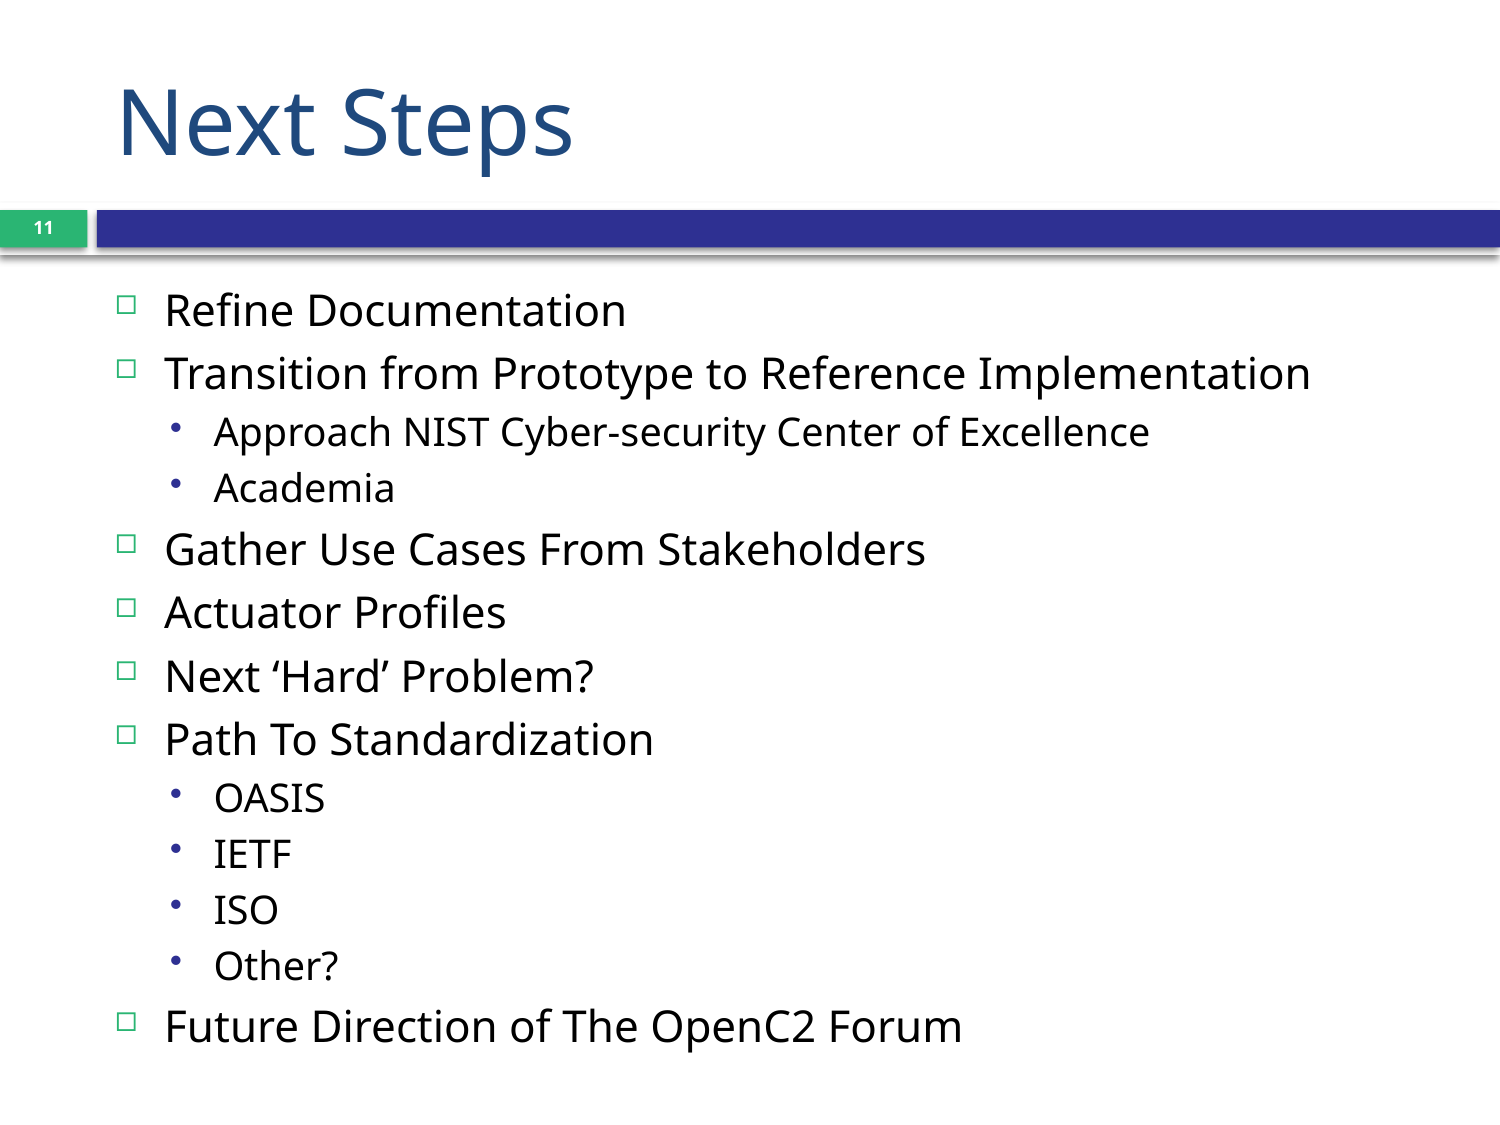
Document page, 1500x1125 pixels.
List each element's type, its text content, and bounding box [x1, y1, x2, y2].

title Next Steps [100, 37, 1438, 200]
list Refine Documentation Transition from Prototype to Reference Implementation Approach NIST Cyber-security Center of Excellence Academia Gather Use Cases From Stakeholders Actuator Profiles Next ‘Hard’ Problem? Path To Standardization OASIS IETF ISO Other? Future Direction of The OpenC2 Forum [99, 275, 1450, 1063]
slide_number 11 [0, 208, 88, 249]
